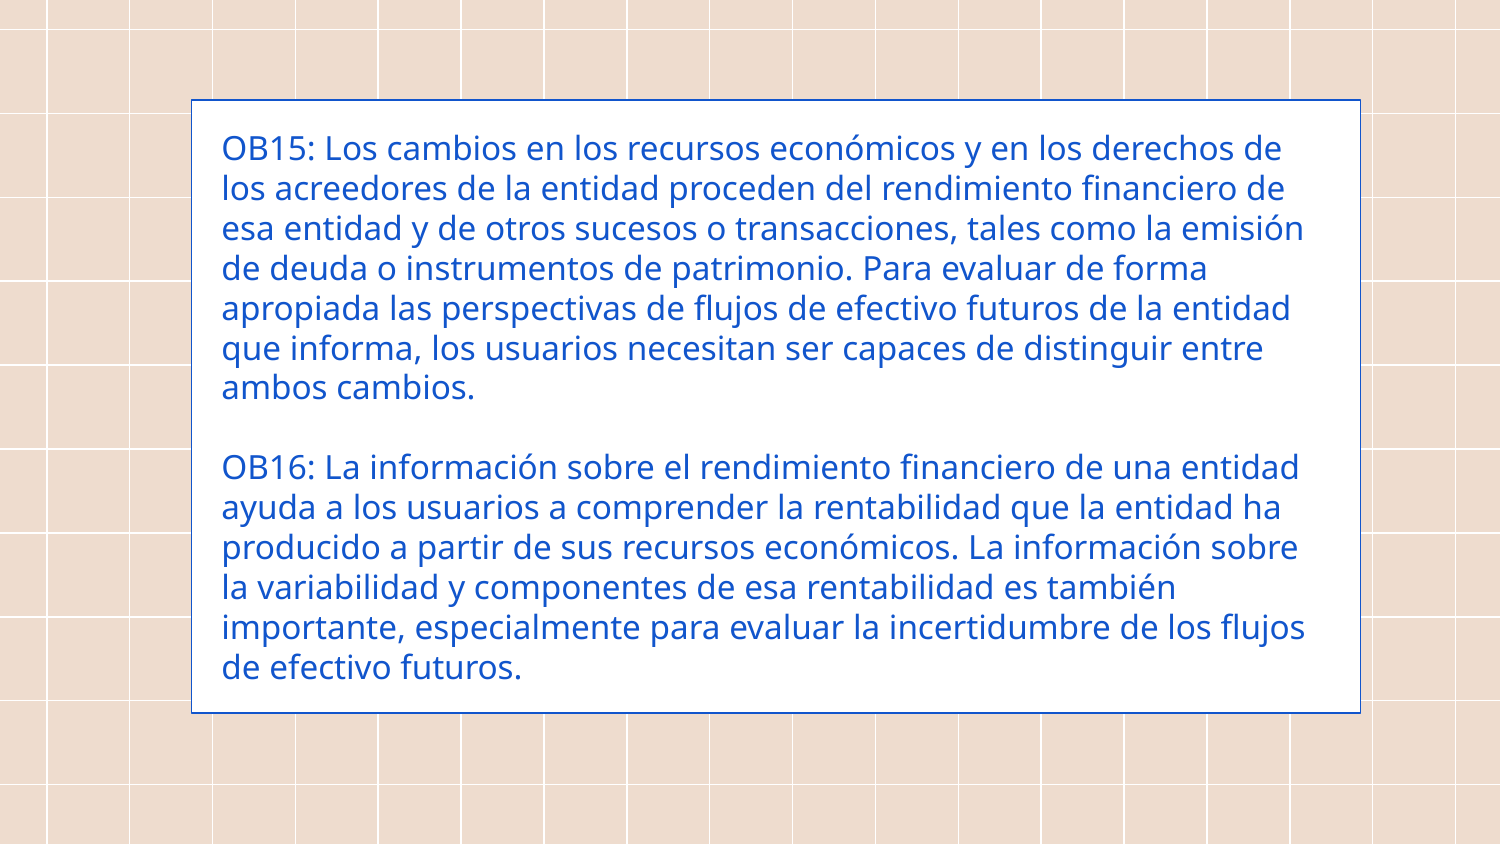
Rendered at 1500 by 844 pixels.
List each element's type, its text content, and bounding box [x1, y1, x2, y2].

list OB15: Los cambios en los recursos económicos y en los derechos de los acreedores de la entidad proceden del rendimiento financiero de esa entidad y de otros sucesos o transacciones, tales como la emisión de deuda o instrumentos de patrimonio. Para evaluar de forma apropiada las perspectivas de flujos de efectivo futuros de la entidad que informa, los usuarios necesitan ser capaces de distinguir entre ambos cambios. OB16: La información sobre el rendimiento financiero de una entidad ayuda a los usuarios a comprender la rentabilidad que la entidad ha producido a partir de sus recursos económicos. La información sobre la variabilidad y componentes de esa rentabilidad es también importante, especialmente para evaluar la incertidumbre de los flujos de efectivo futuros. [191, 99, 1361, 714]
